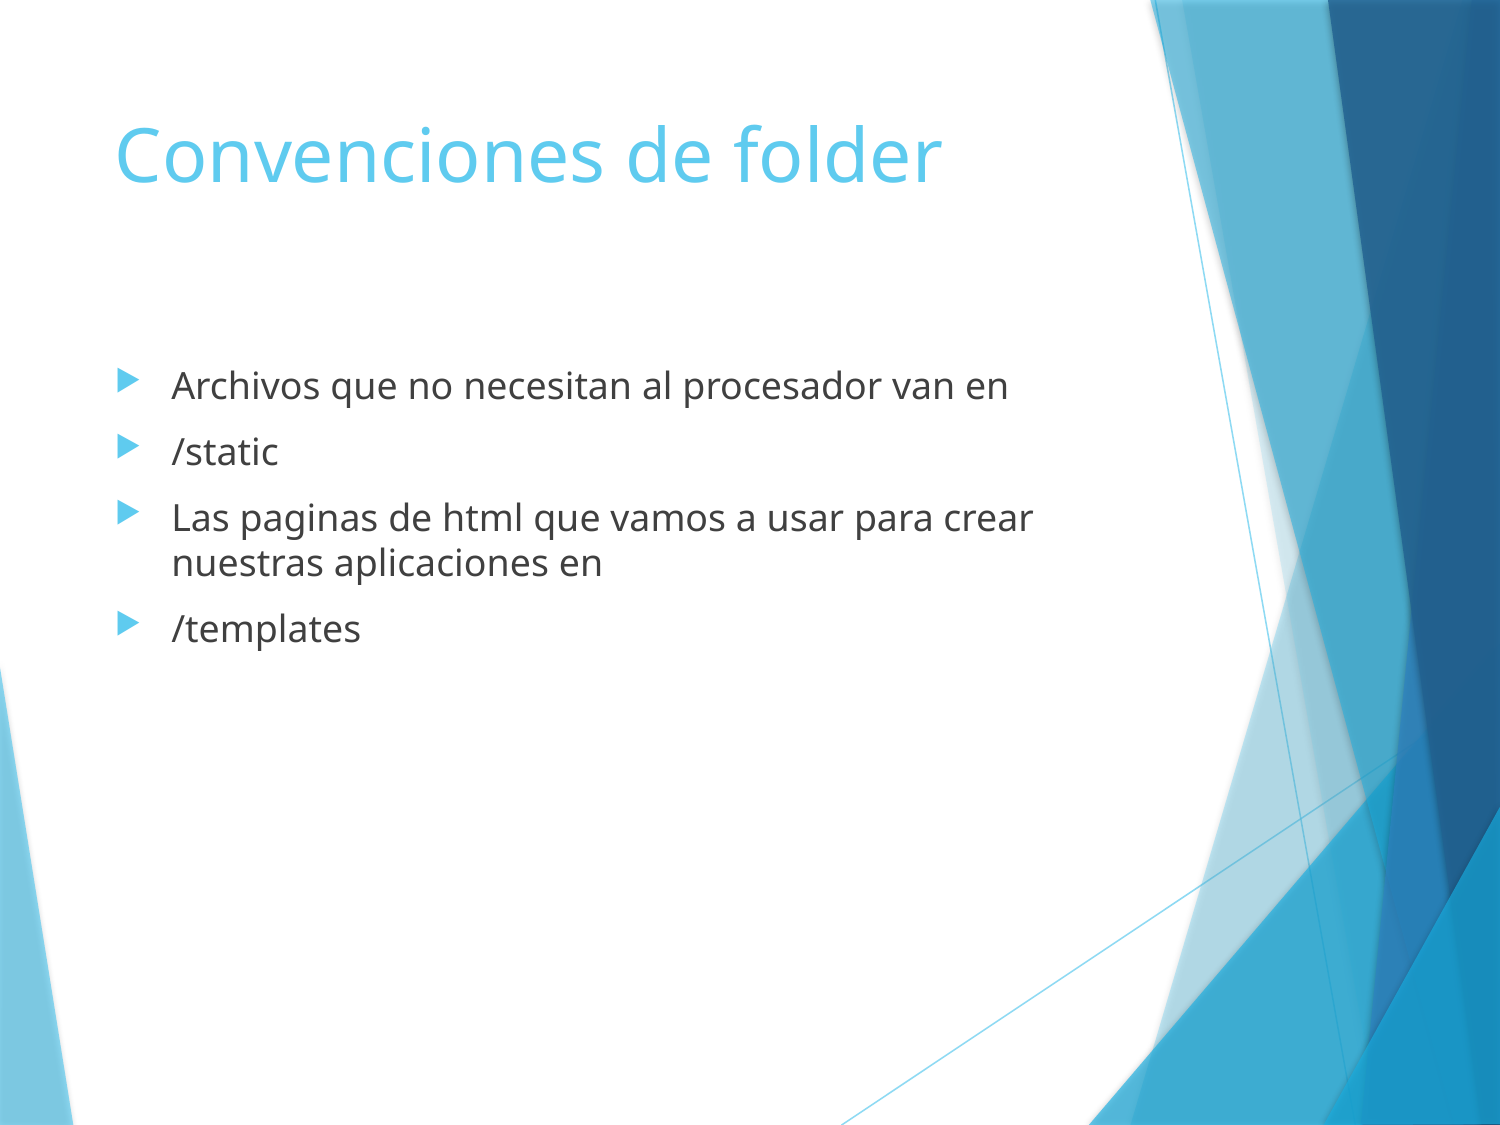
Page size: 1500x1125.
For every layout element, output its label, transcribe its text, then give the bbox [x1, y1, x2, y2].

title Convenciones de folder [99, 99, 1142, 317]
list Archivos que no necesitan al procesador van en /static Las paginas de html que vamos a usar para crear nuestras aplicaciones en /templates [99, 354, 1142, 992]
